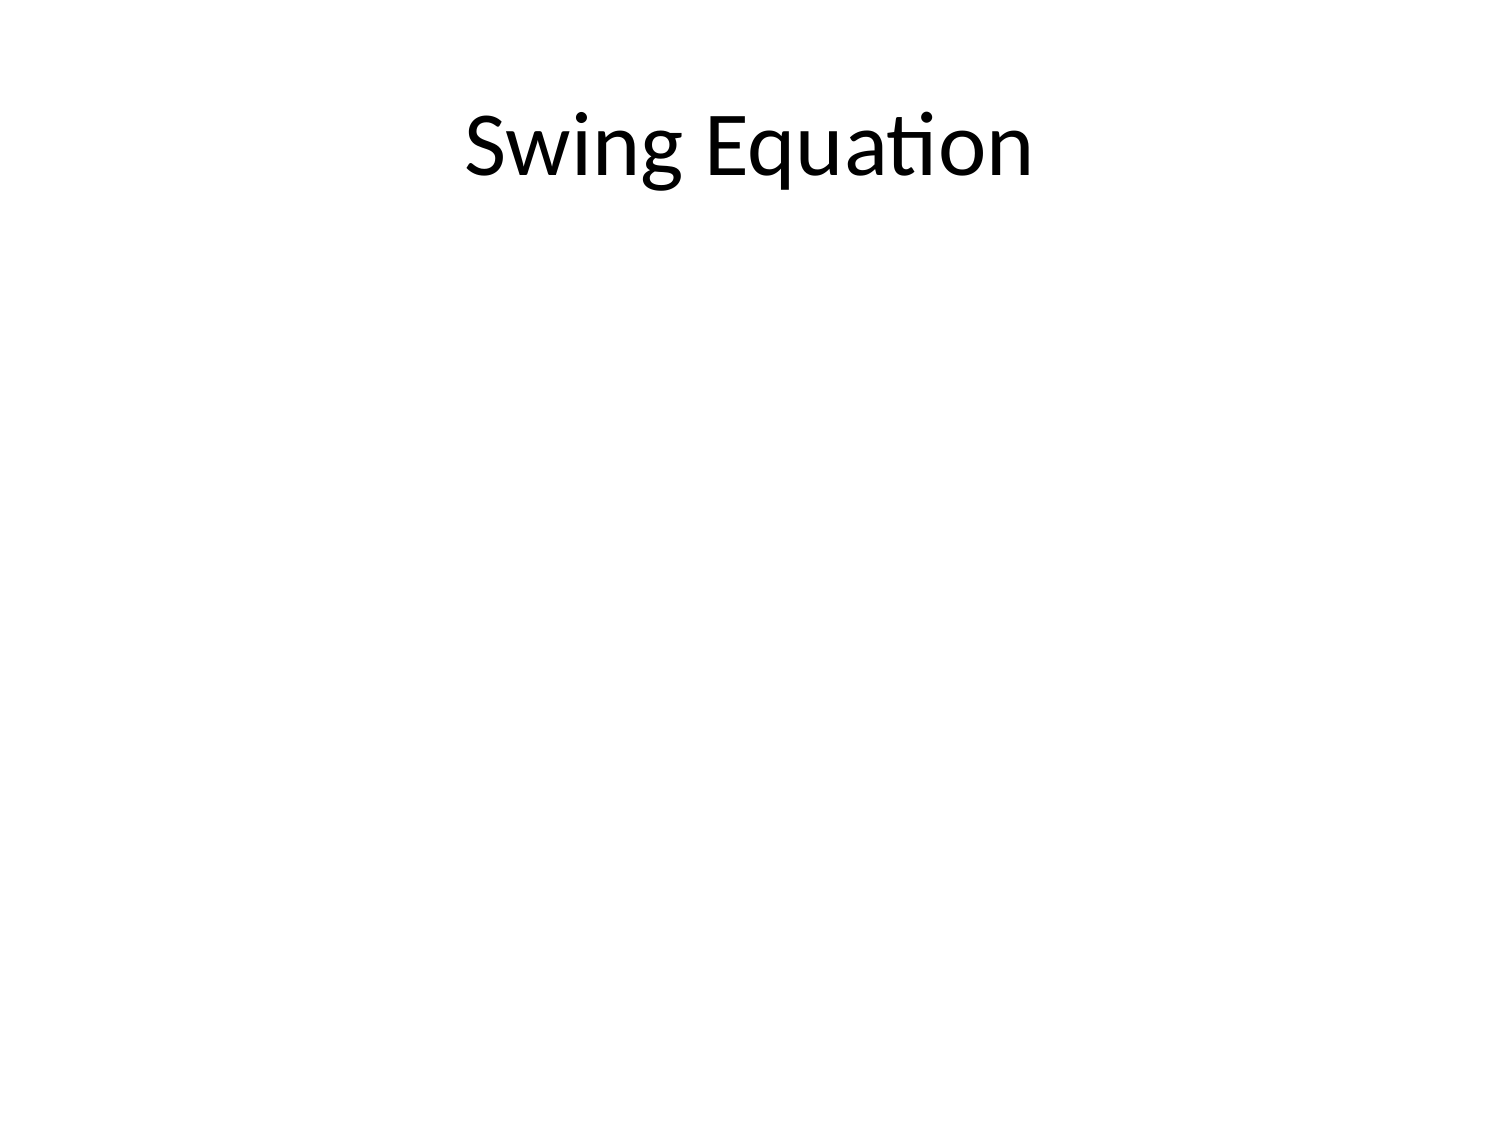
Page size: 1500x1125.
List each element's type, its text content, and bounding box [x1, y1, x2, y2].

title Swing Equation [75, 45, 1425, 233]
